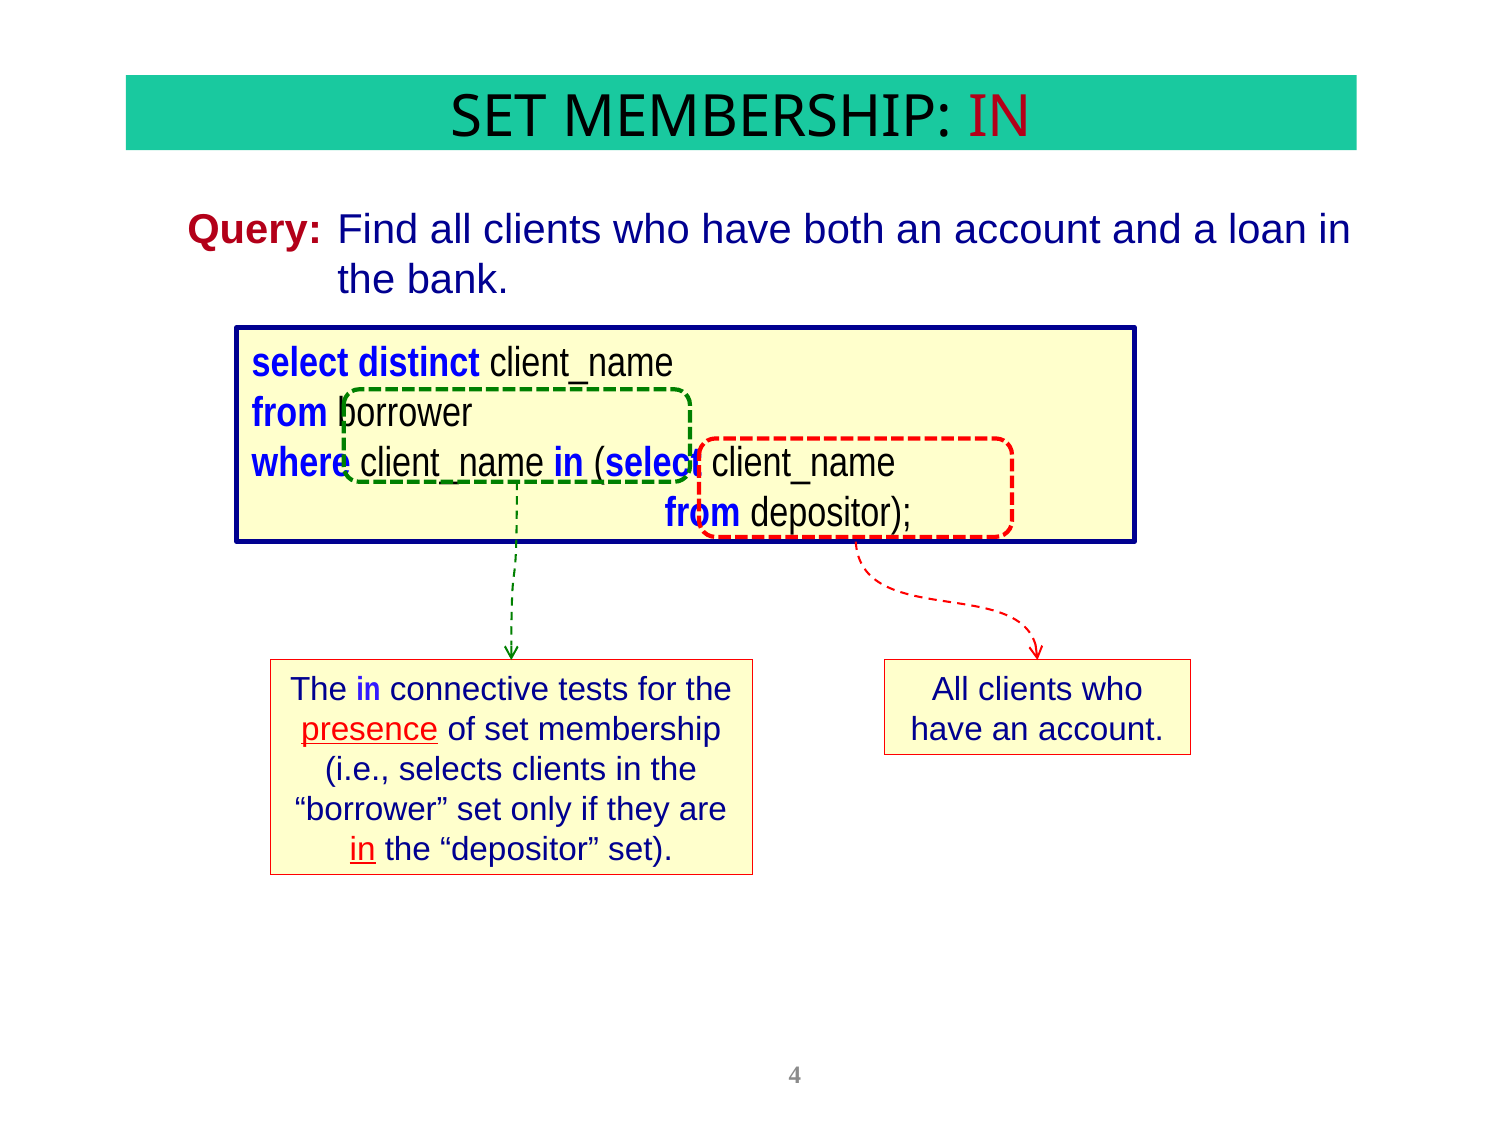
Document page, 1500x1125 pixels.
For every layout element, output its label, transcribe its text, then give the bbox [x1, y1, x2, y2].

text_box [424, 567, 604, 574]
text_box The in connective tests for the presence of set membership (i.e., selects clients in the “borrower” set only if they are in the “depositor” set). [270, 659, 753, 875]
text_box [884, 507, 1009, 690]
text_box All clients who have an account. [884, 659, 1191, 755]
slide_number 4 [478, 1043, 816, 1104]
text_box [343, 389, 691, 482]
title SET MEMBERSHIP: IN [125, 75, 1357, 151]
list Query: Find all clients who have both an account and a loan in the bank. [112, 195, 1388, 306]
text_box [699, 438, 1013, 537]
text_box select distinct client_name from borrower where client_name in (select client_name from depositor); [236, 327, 1135, 542]
